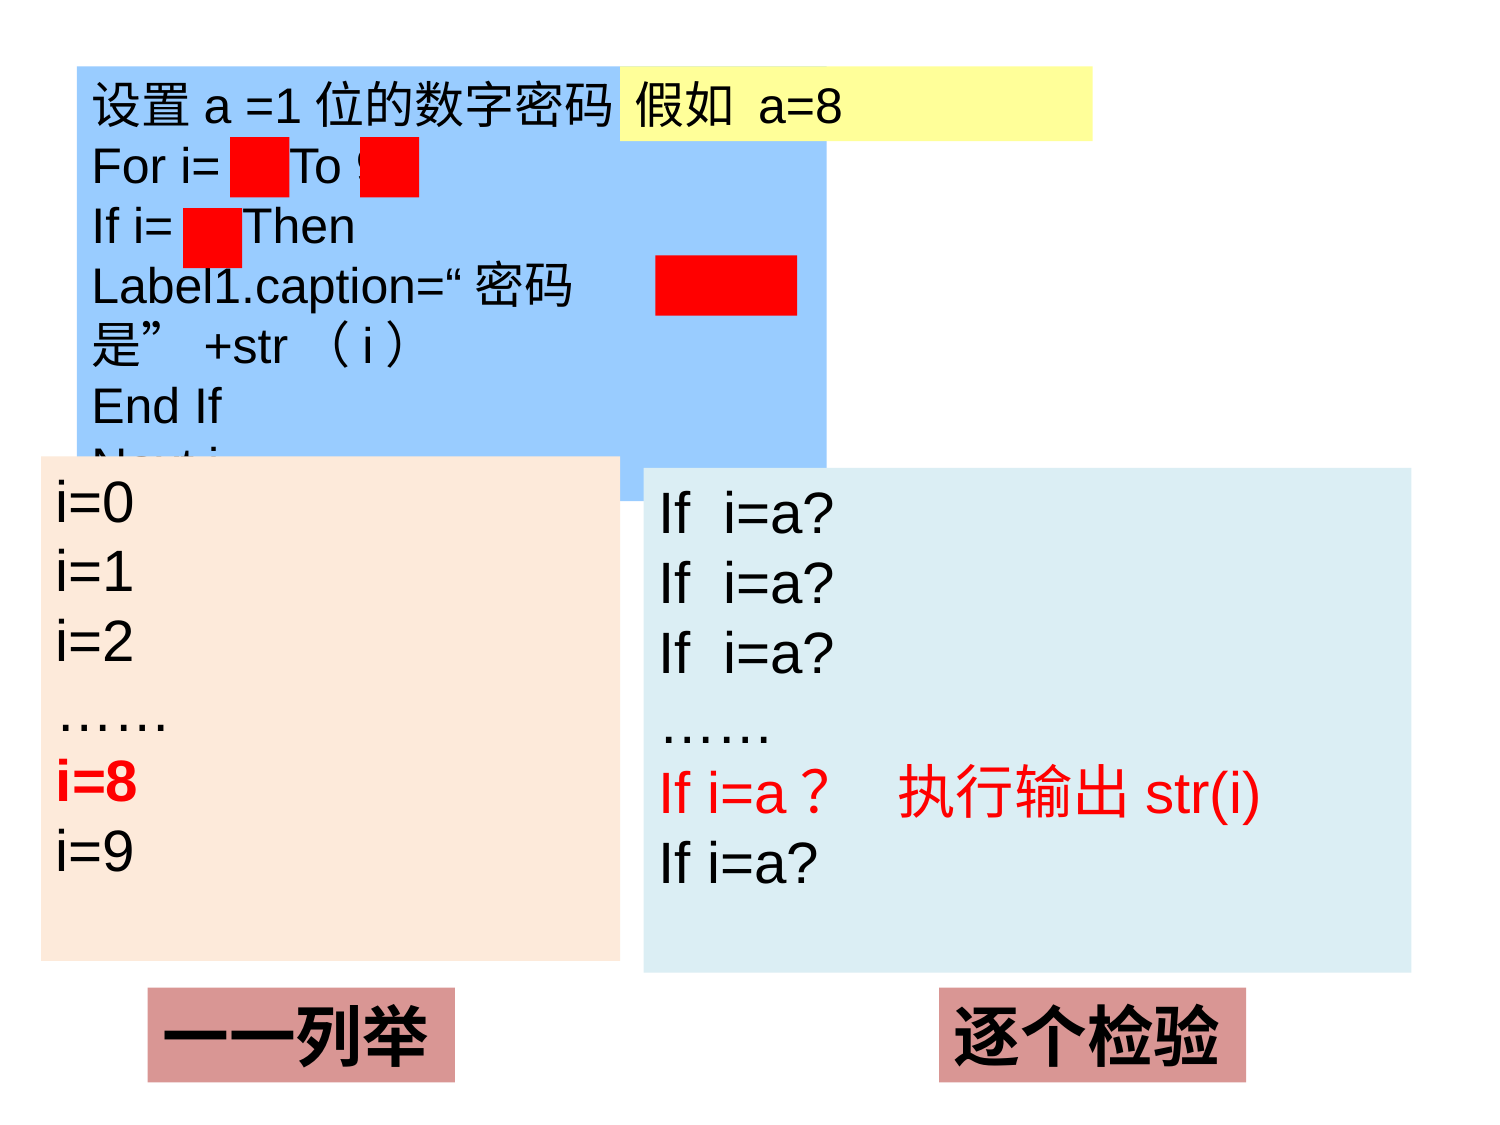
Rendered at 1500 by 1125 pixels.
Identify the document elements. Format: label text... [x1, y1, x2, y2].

text_box If i=a? If i=a? If i=a? …… If i=a？ 执行输出str(i) If i=a? [643, 467, 1412, 973]
text_box 一一列举 [147, 987, 455, 1083]
text_box [360, 137, 420, 198]
text_box 逐个检验 [939, 987, 1247, 1083]
text_box [230, 137, 290, 198]
text_box i=0 i=1 i=2 …… i=8 i=9 [41, 456, 621, 961]
text_box [655, 255, 798, 316]
text_box 假如 a=8 [620, 66, 1093, 142]
text_box [183, 208, 243, 269]
text_box 设置a =1位的数字密码 For i= 0 To 9 If i= a Then Label1.caption=“密码是”+str（i） End If Next i [76, 66, 827, 502]
